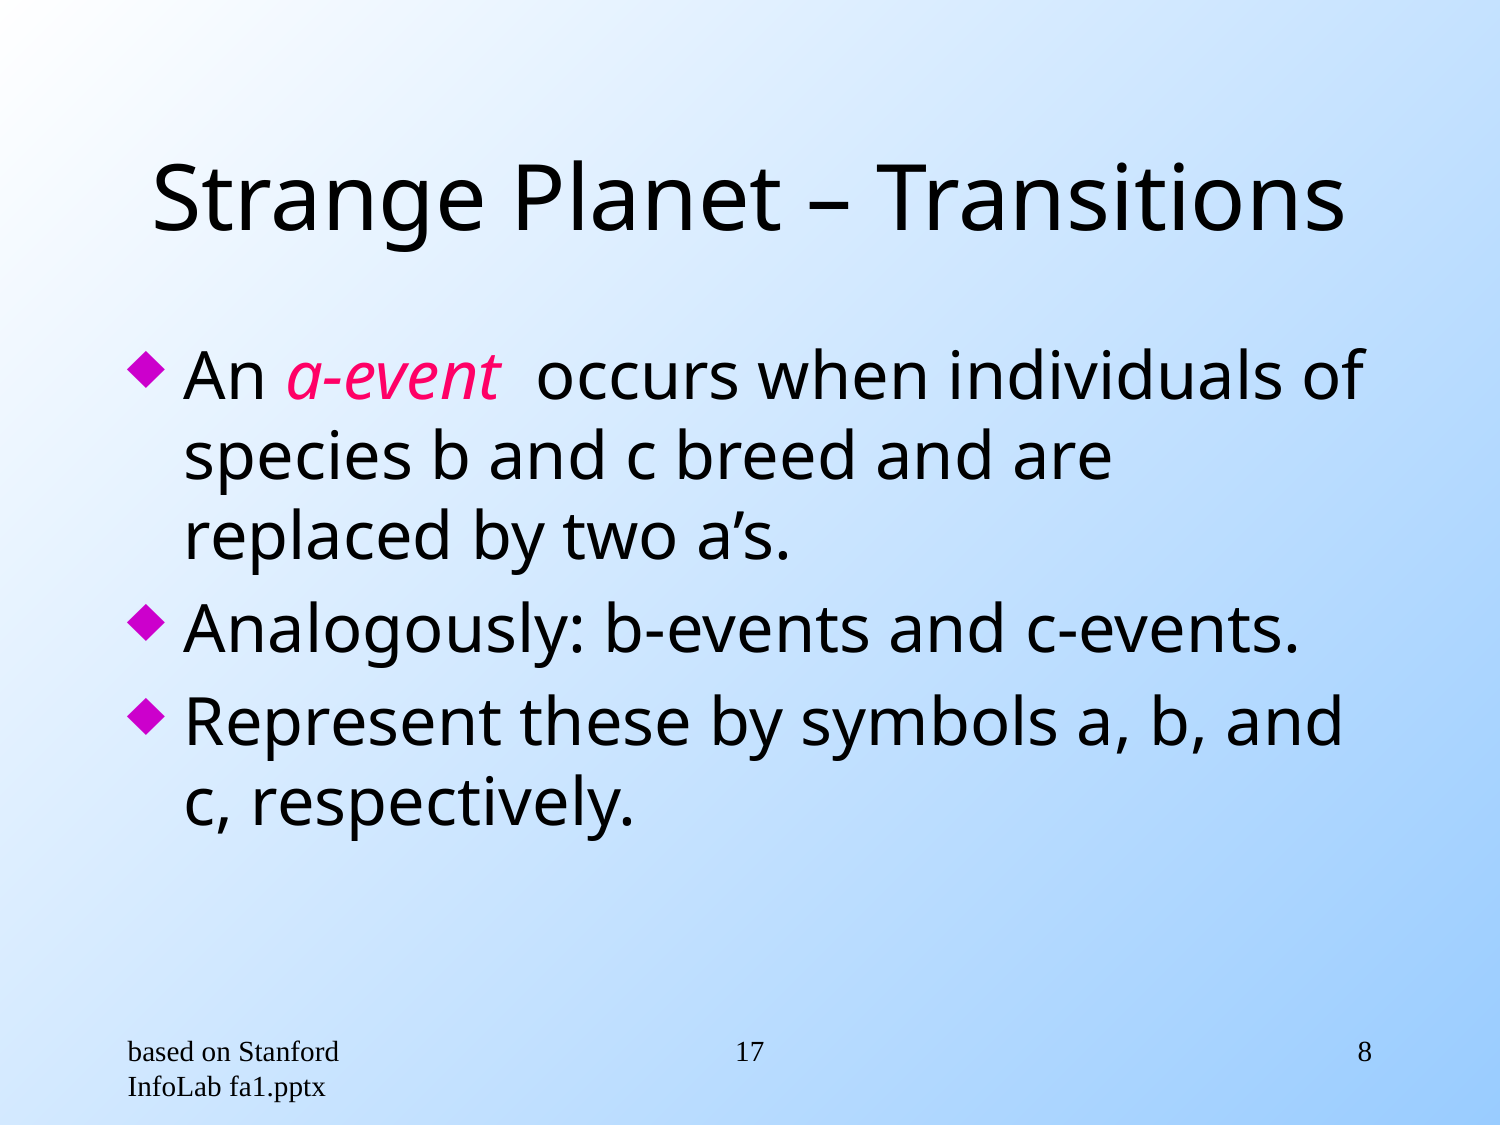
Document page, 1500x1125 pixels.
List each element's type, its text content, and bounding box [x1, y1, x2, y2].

slide_number based on Stanford InfoLab fa1.pptx [112, 1024, 426, 1101]
footer 17 [512, 1024, 988, 1101]
slide_number 8 [1074, 1024, 1388, 1101]
list An a-event occurs when individuals of species b and c breed and are replaced by two a’s. Analogously: b-events and c-events. Represent these by symbols a, b, and c, respectively. [112, 324, 1388, 1001]
title Strange Planet – Transitions [112, 99, 1388, 288]
